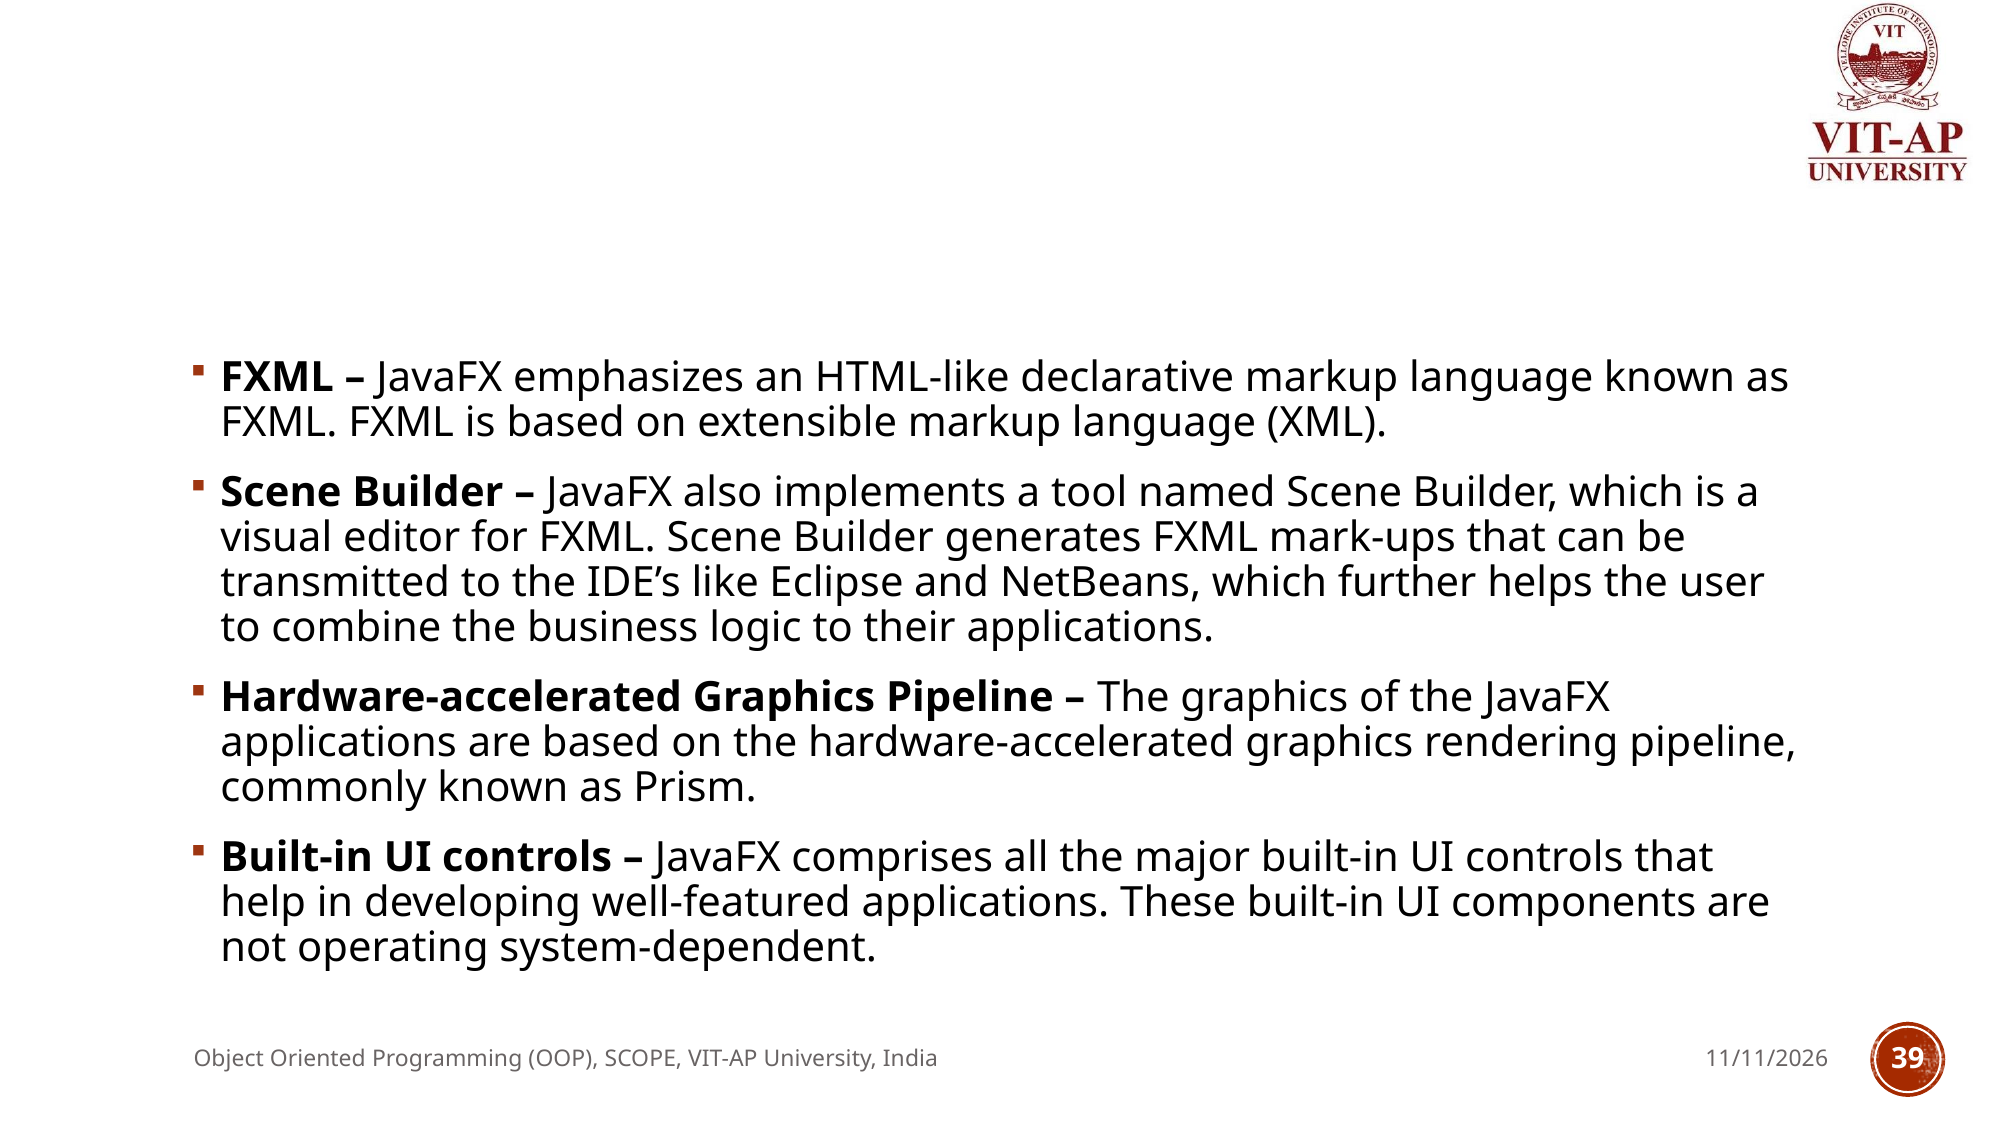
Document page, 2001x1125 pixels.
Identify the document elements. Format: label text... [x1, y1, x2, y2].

list FXML – JavaFX emphasizes an HTML-like declarative markup language known as FXML. FXML is based on extensible markup language (XML). Scene Builder – JavaFX also implements a tool named Scene Builder, which is a visual editor for FXML. Scene Builder generates FXML mark-ups that can be transmitted to the IDE’s like Eclipse and NetBeans, which further helps the user to combine the business logic to their applications. Hardware-accelerated Graphics Pipeline – The graphics of the JavaFX applications are based on the hardware-accelerated graphics rendering pipeline, commonly known as Prism. Built-in UI controls – JavaFX comprises all the major built-in UI controls that help in developing well-featured applications. These built-in UI components are not operating system-dependent. [175, 348, 1826, 1013]
picture [1784, 0, 2000, 216]
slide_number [1306, 1028, 1844, 1089]
footer Object Oriented Programming (OOP), SCOPE, VIT-AP University, India [178, 1028, 1217, 1089]
slide_number 39 [1855, 1028, 1961, 1089]
